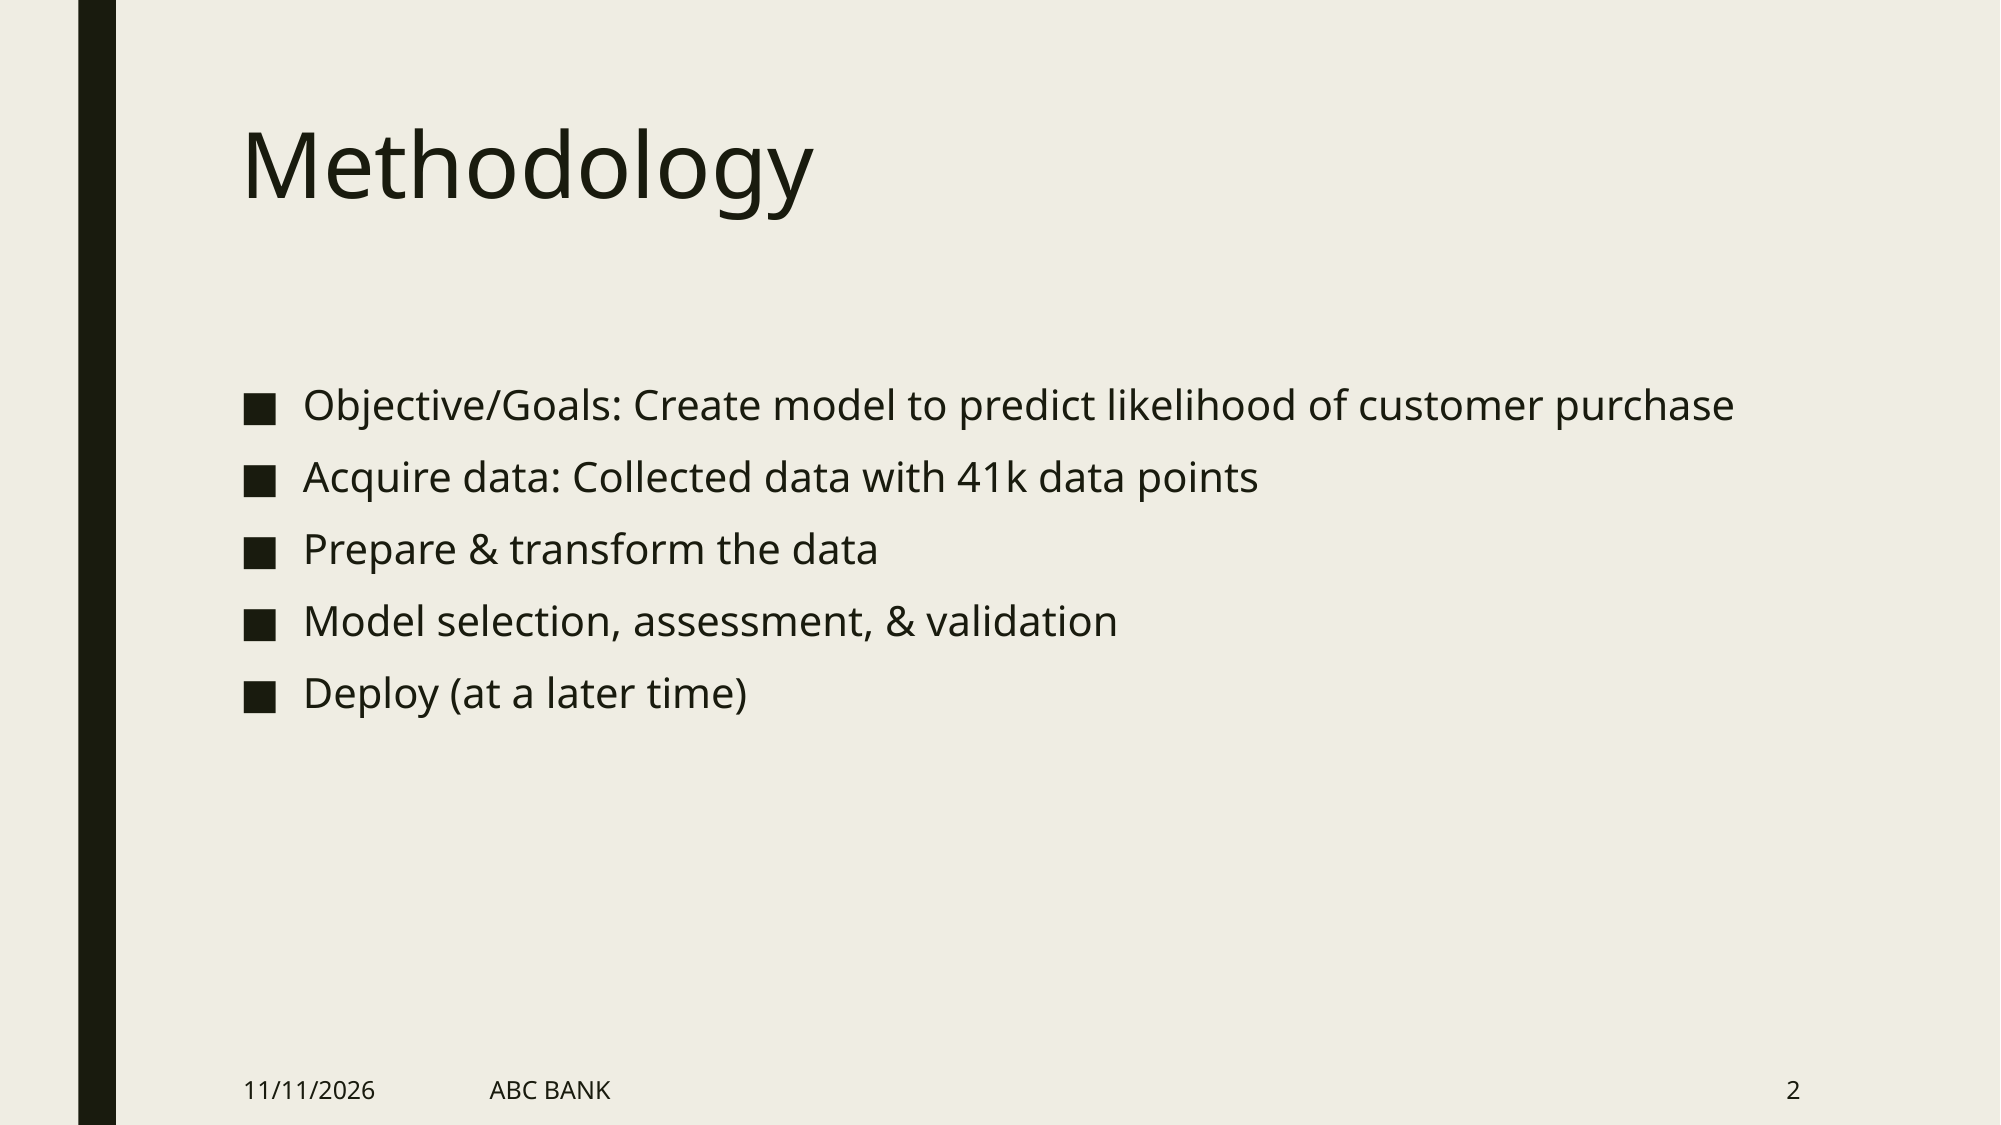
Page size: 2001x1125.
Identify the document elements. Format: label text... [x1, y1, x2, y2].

slide_number 2 [1553, 1058, 1816, 1125]
footer ABC BANK [474, 1058, 1505, 1125]
title Methodology [225, 112, 1800, 357]
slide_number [228, 1058, 426, 1125]
list Objective/Goals: Create model to predict likelihood of customer purchase Acquire data: Collected data with 41k data points Prepare & transform the data Model selection, assessment, & validation Deploy (at a later time) [225, 375, 1800, 963]
